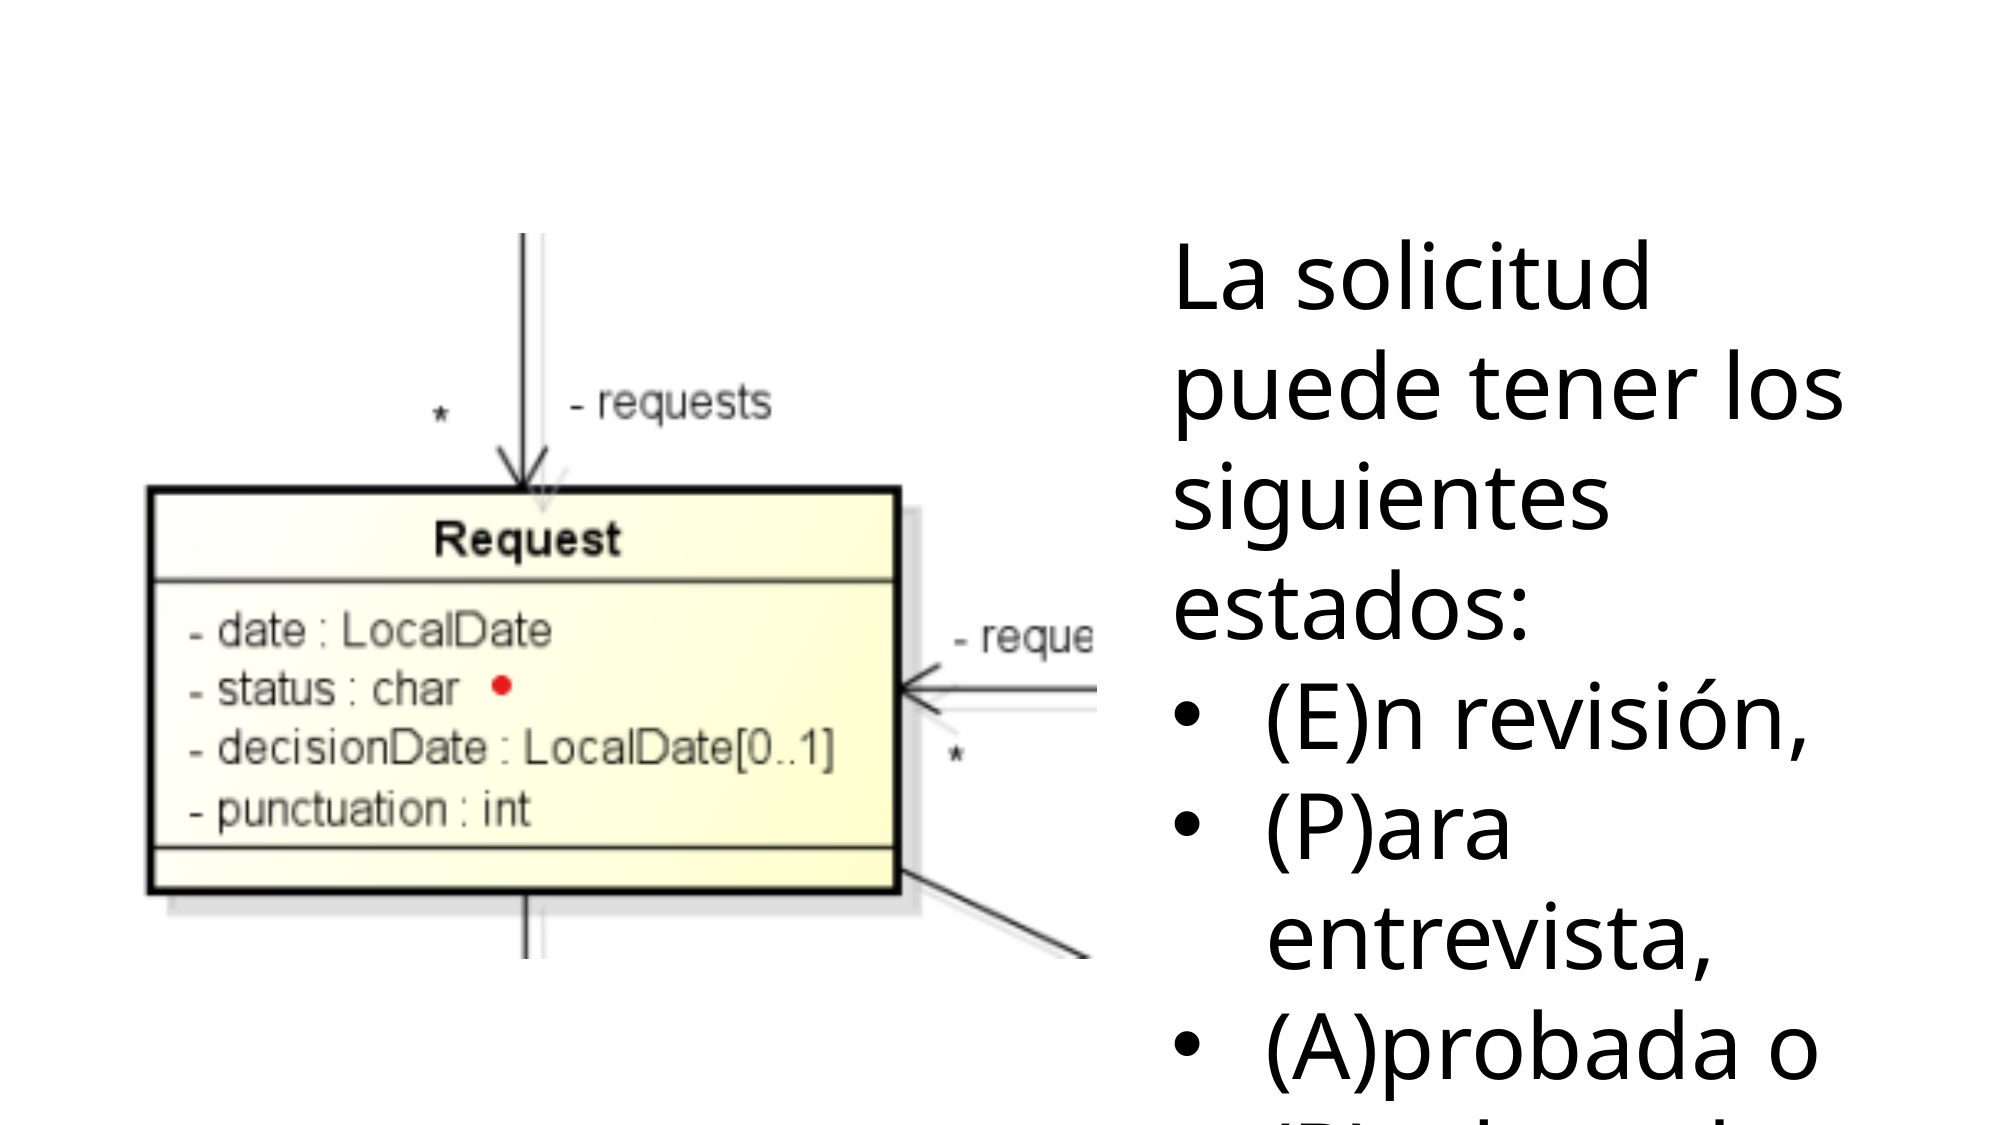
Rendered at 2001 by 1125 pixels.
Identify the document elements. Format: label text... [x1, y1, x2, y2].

picture [39, 233, 1097, 959]
text_box La solicitud puede tener los siguientes estados: (E)n revisión, (P)ara entrevista, (A)probada o (R)echazada. [1156, 210, 1960, 1125]
